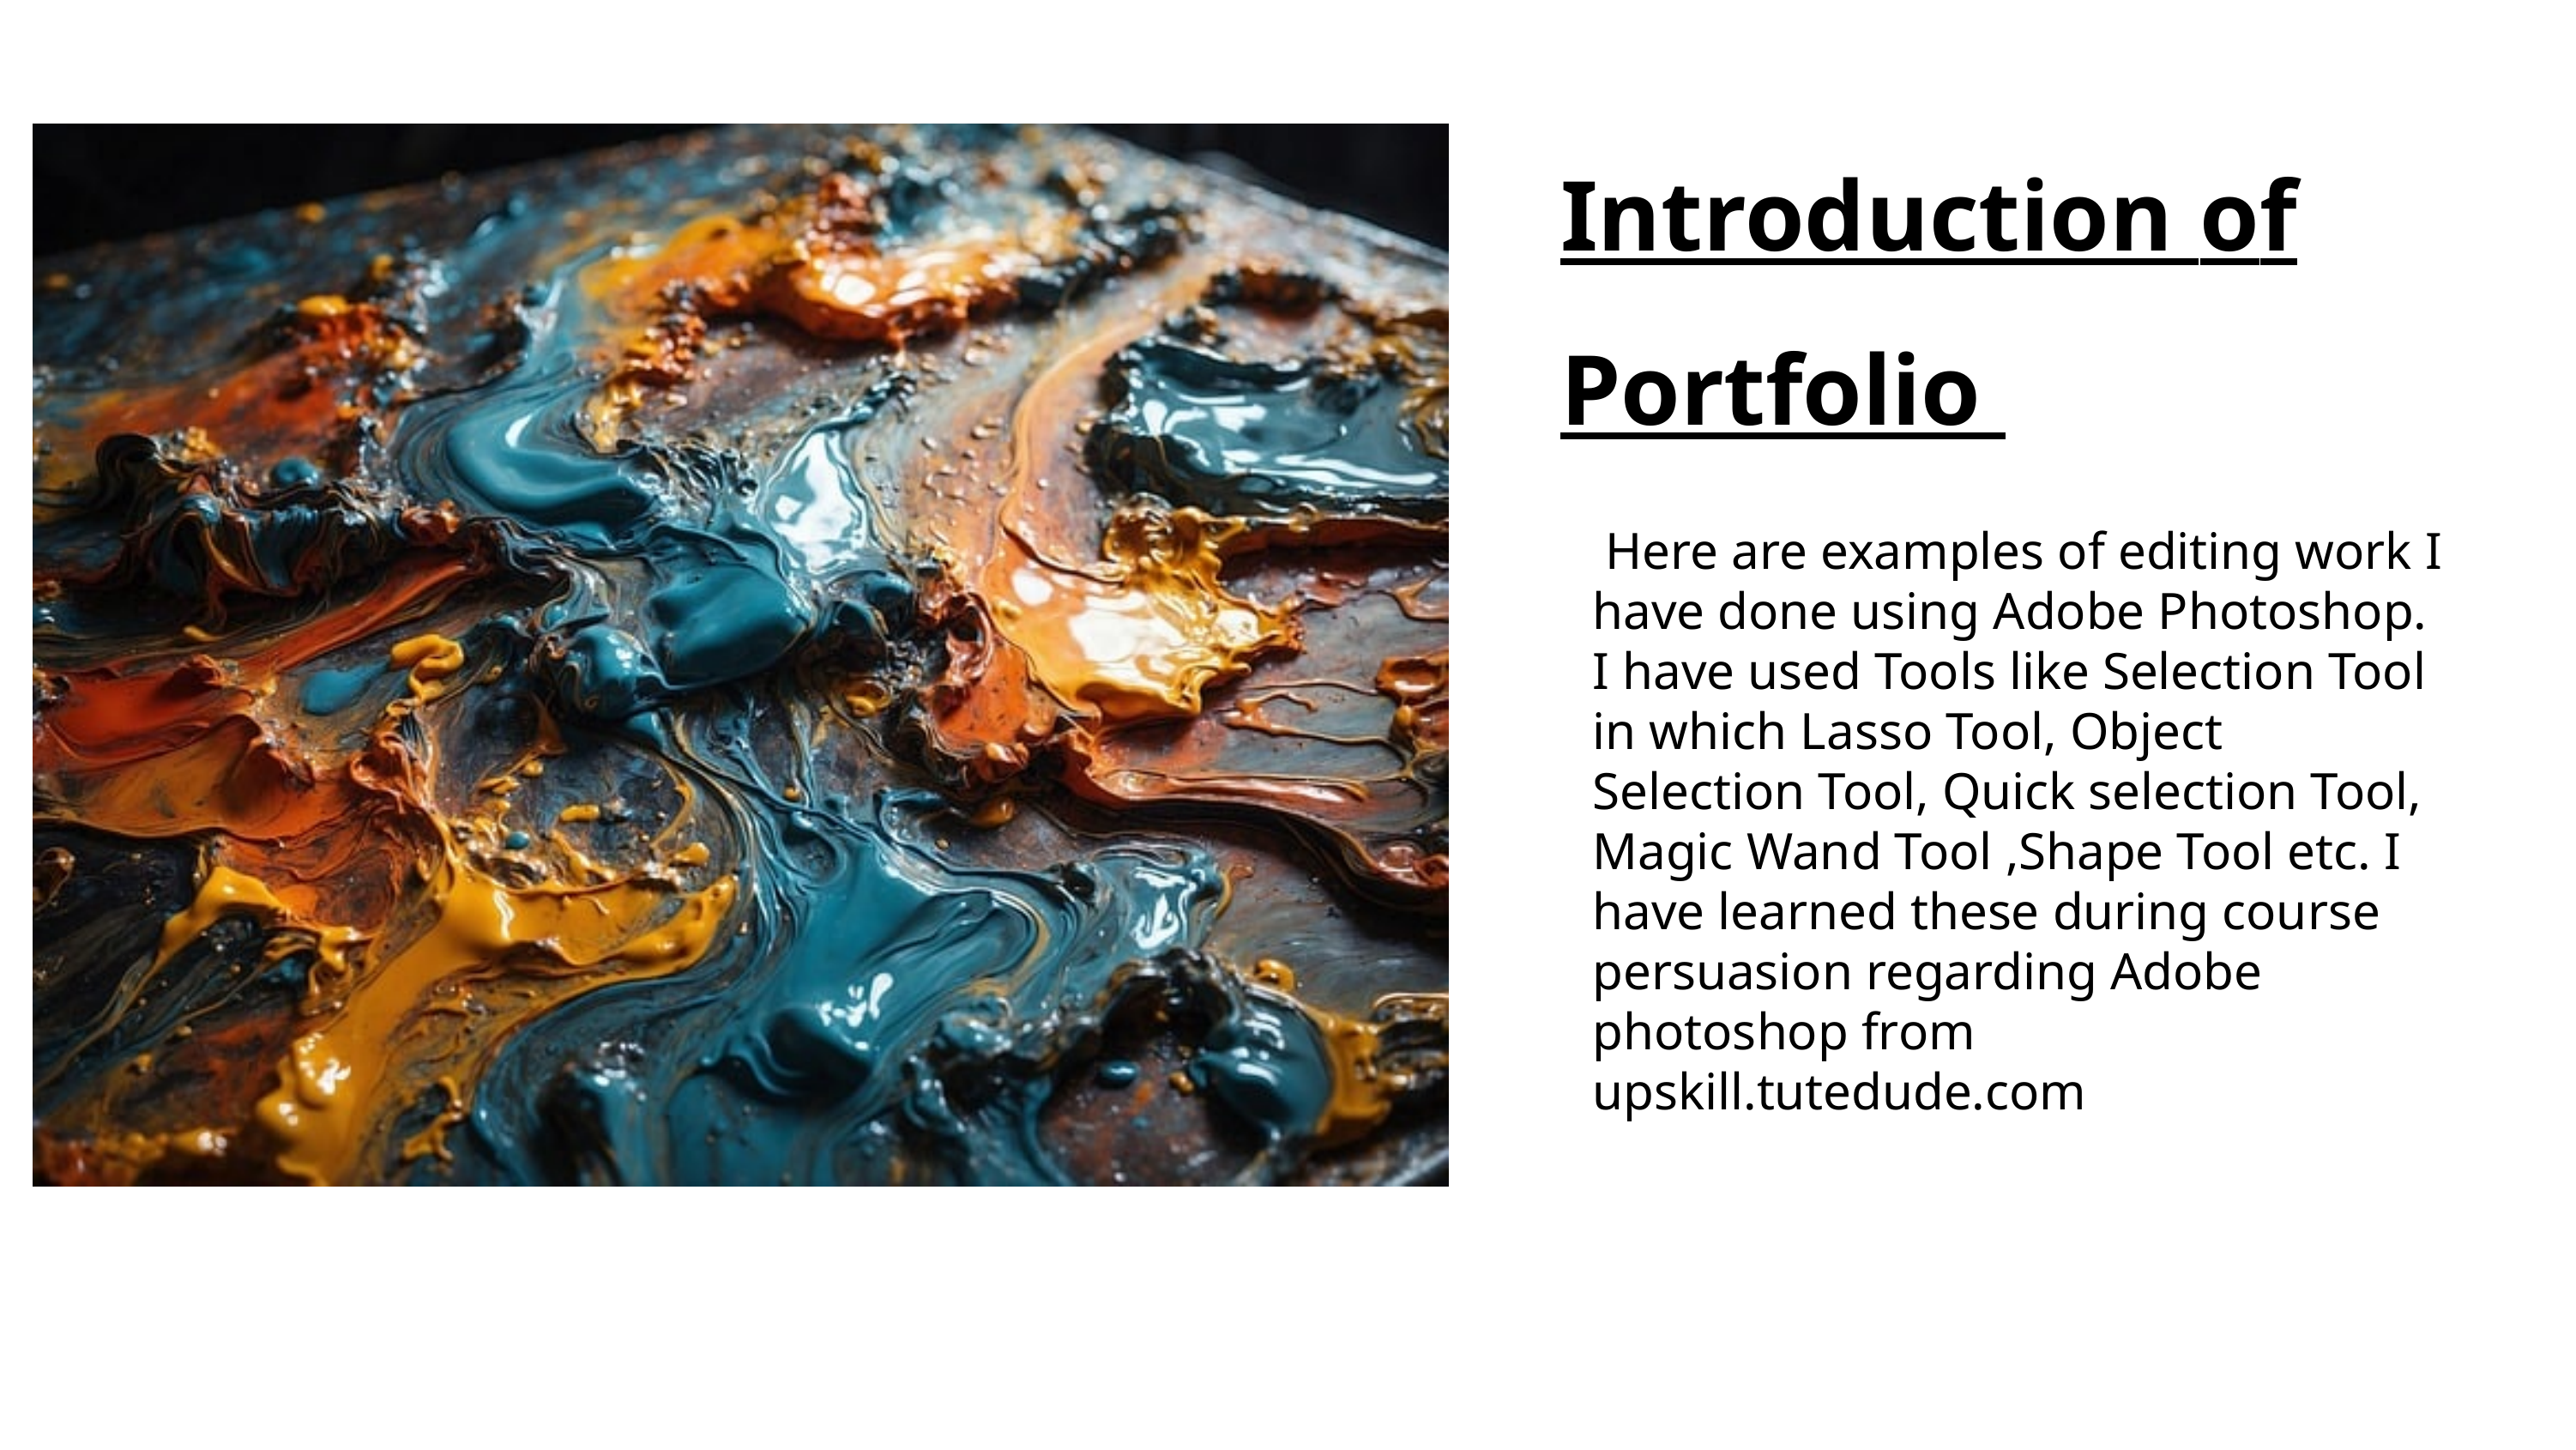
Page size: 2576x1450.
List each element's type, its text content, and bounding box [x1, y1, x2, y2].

title Introduction of Portfolio [1559, 95, 2447, 444]
picture [33, 124, 1449, 1187]
text_box Here are examples of editing work I have done using Adobe Photoshop. I have used Tools like Selection Tool in which Lasso Tool, Object Selection Tool, Quick selection Tool, Magic Wand Tool ,Shape Tool etc. I have learned these during course persuasion regarding Adobe photoshop from upskill.tutedude.com [1590, 517, 2445, 1182]
